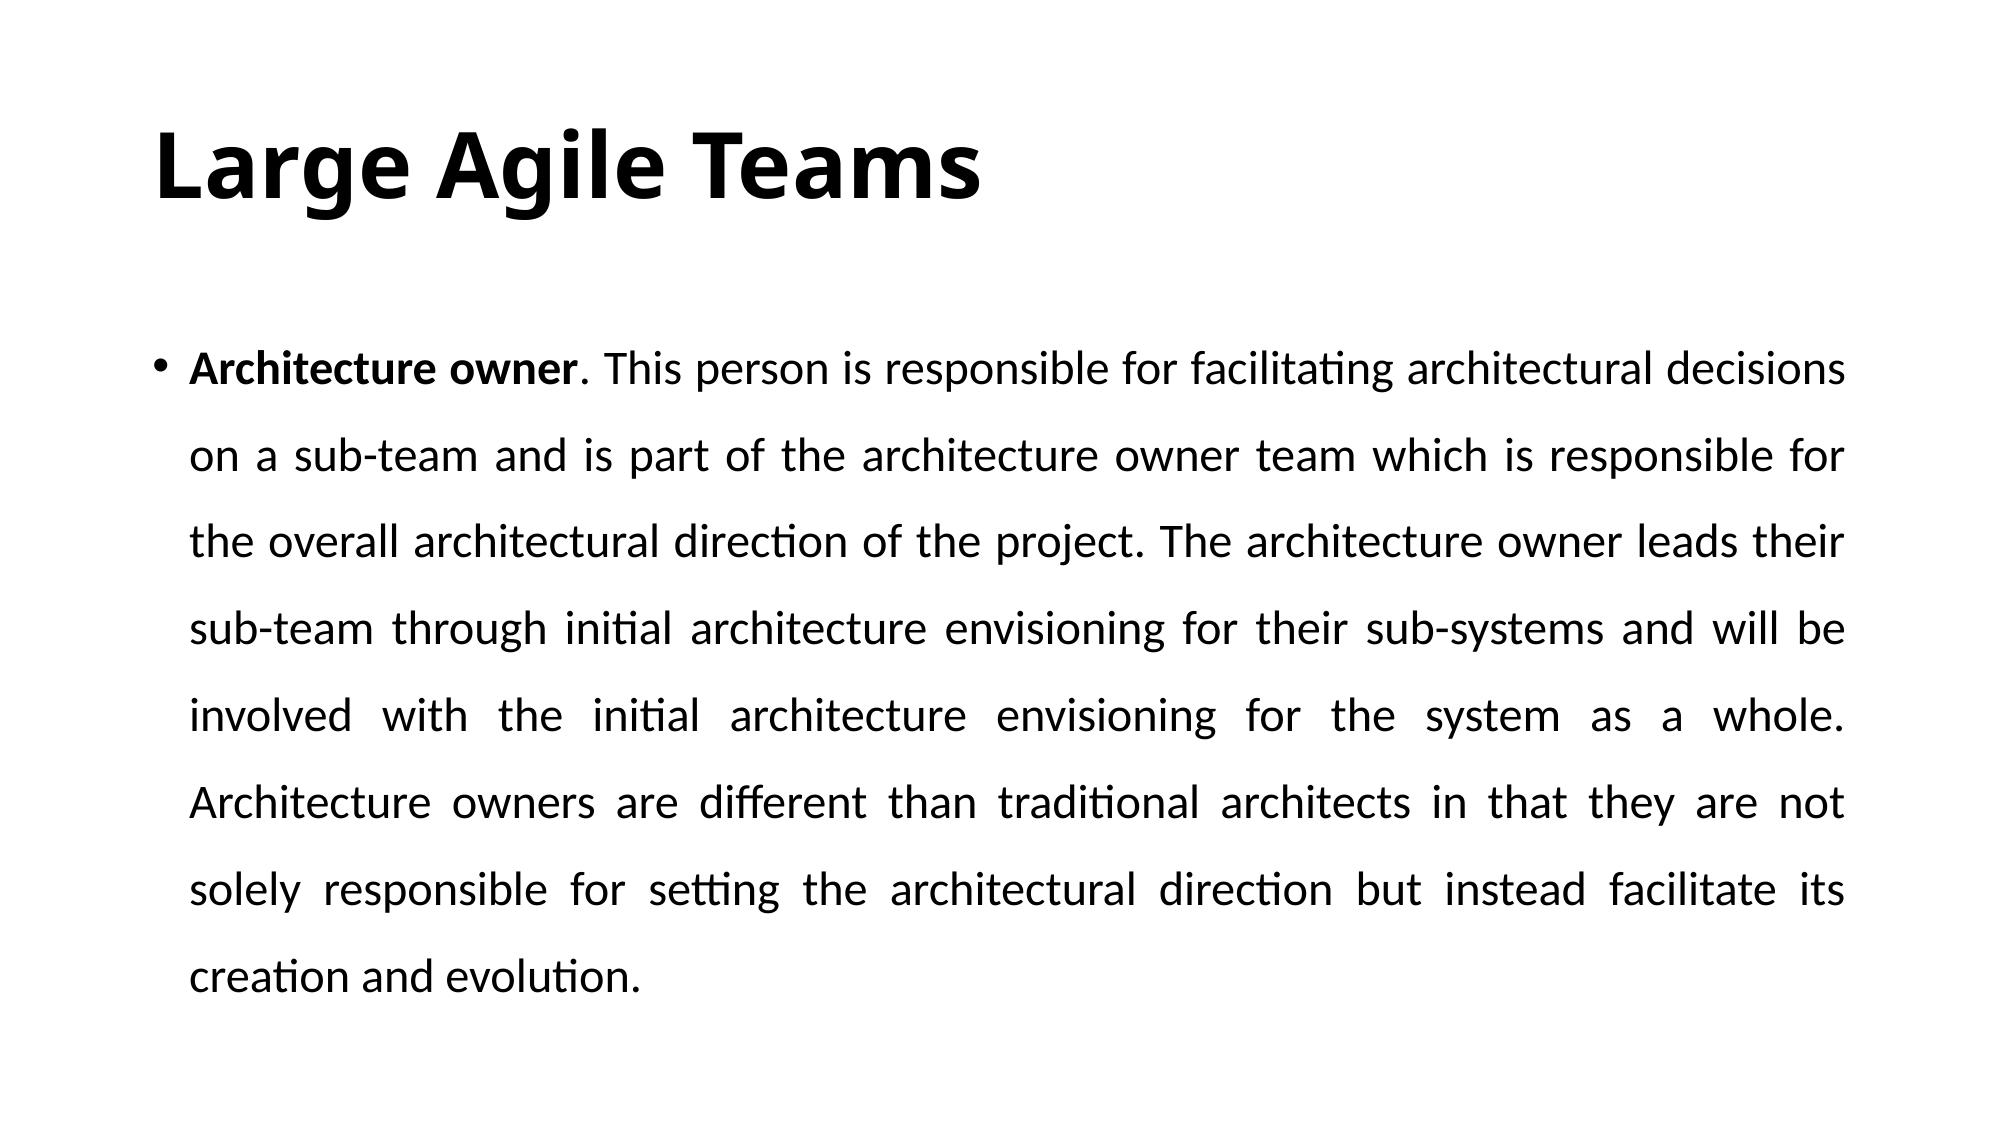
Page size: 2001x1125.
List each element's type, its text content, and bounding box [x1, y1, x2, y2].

list Architecture owner. This person is responsible for facilitating architectural decisions on a sub-team and is part of the architecture owner team which is responsible for the overall architectural direction of the project. The architecture owner leads their sub-team through initial architecture envisioning for their sub-systems and will be involved with the initial architecture envisioning for the system as a whole. Architecture owners are different than traditional architects in that they are not solely responsible for setting the architectural direction but instead facilitate its creation and evolution. [137, 299, 1863, 1014]
title Large Agile Teams [137, 59, 1863, 278]
